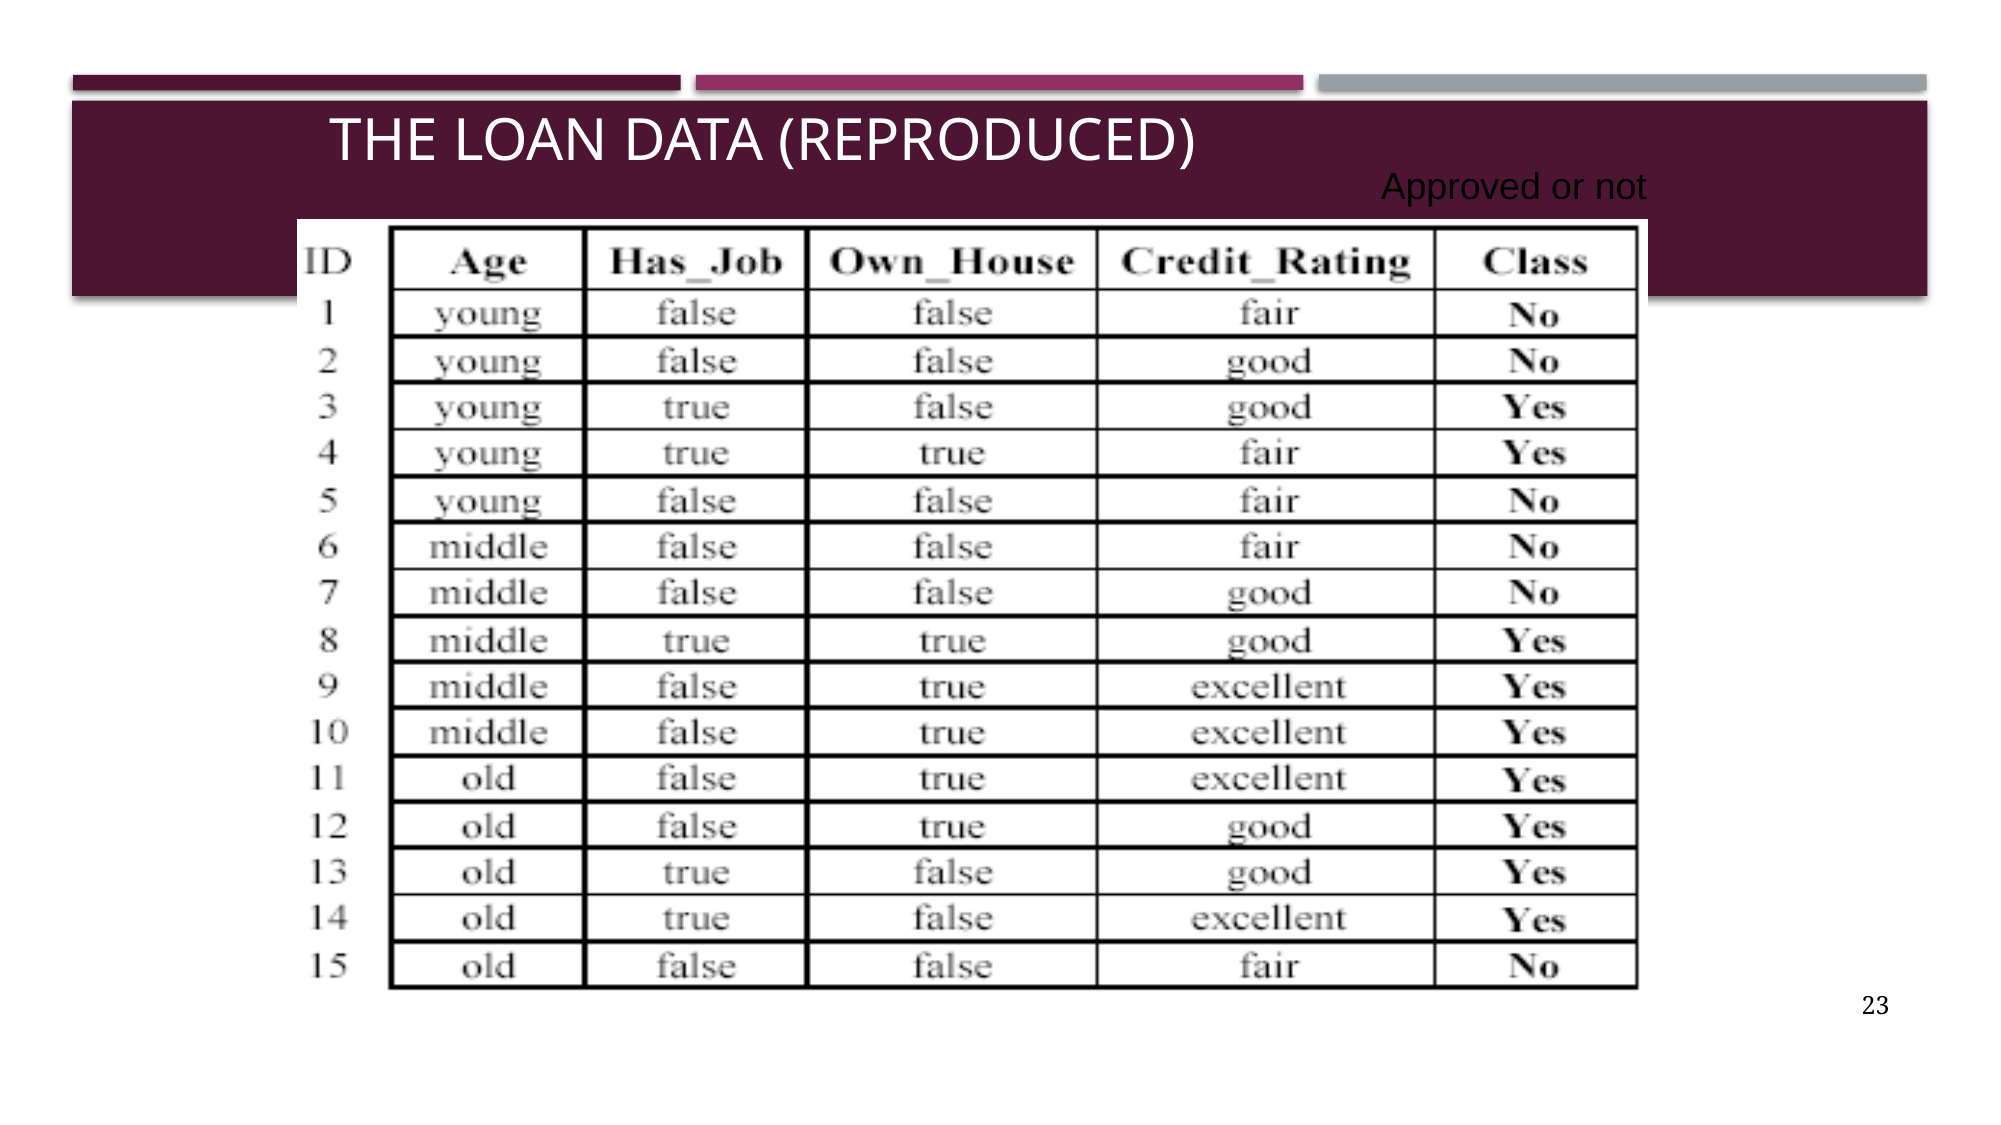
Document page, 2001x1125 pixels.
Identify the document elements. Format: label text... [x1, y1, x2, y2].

slide_number 23 [1732, 977, 1905, 1037]
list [296, 218, 1648, 1000]
title The loan data (reproduced) [314, 36, 1662, 180]
text_box Approved or not [1366, 154, 1674, 215]
